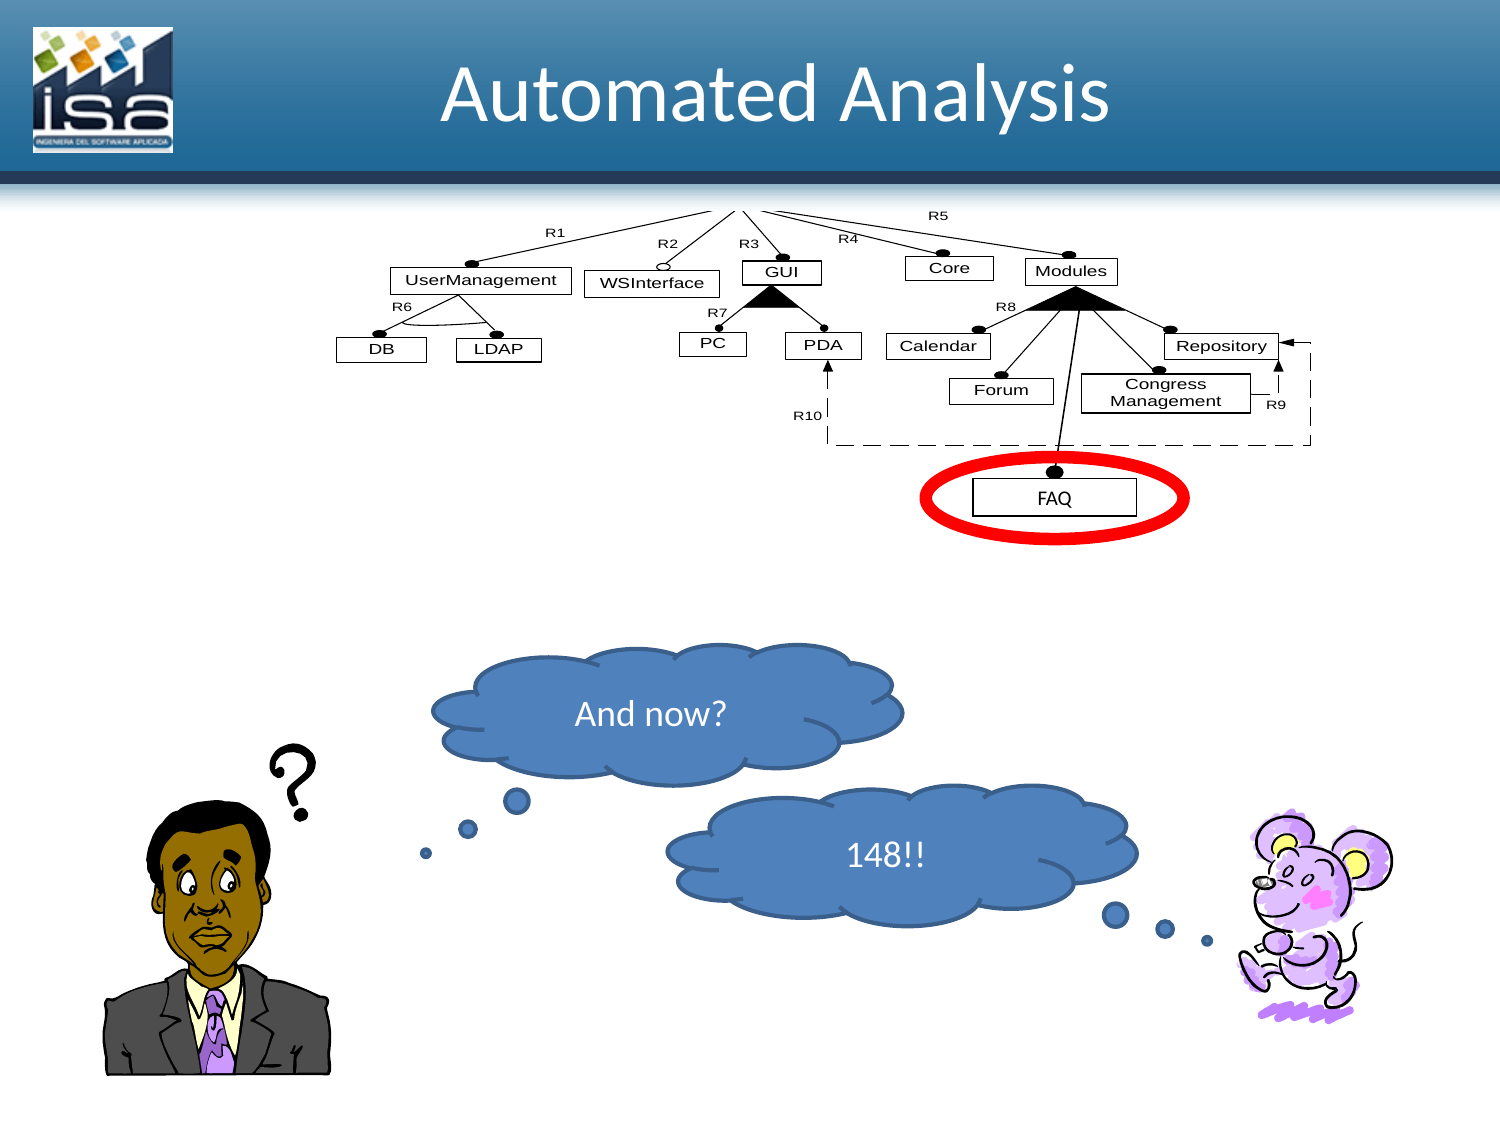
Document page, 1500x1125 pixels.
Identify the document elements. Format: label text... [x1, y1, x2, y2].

text_box 148!! [1155, 919, 1175, 939]
text_box And now? [431, 642, 905, 788]
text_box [102, 738, 335, 1077]
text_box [972, 309, 1137, 517]
text_box 148!! [1201, 934, 1214, 947]
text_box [1236, 808, 1394, 1025]
text_box 148!! [665, 783, 1139, 929]
text_box And now? [419, 847, 432, 860]
text_box [925, 467, 1184, 540]
text_box And now? [458, 819, 478, 840]
picture [0, 0, 1500, 448]
text_box And now? [503, 787, 531, 815]
